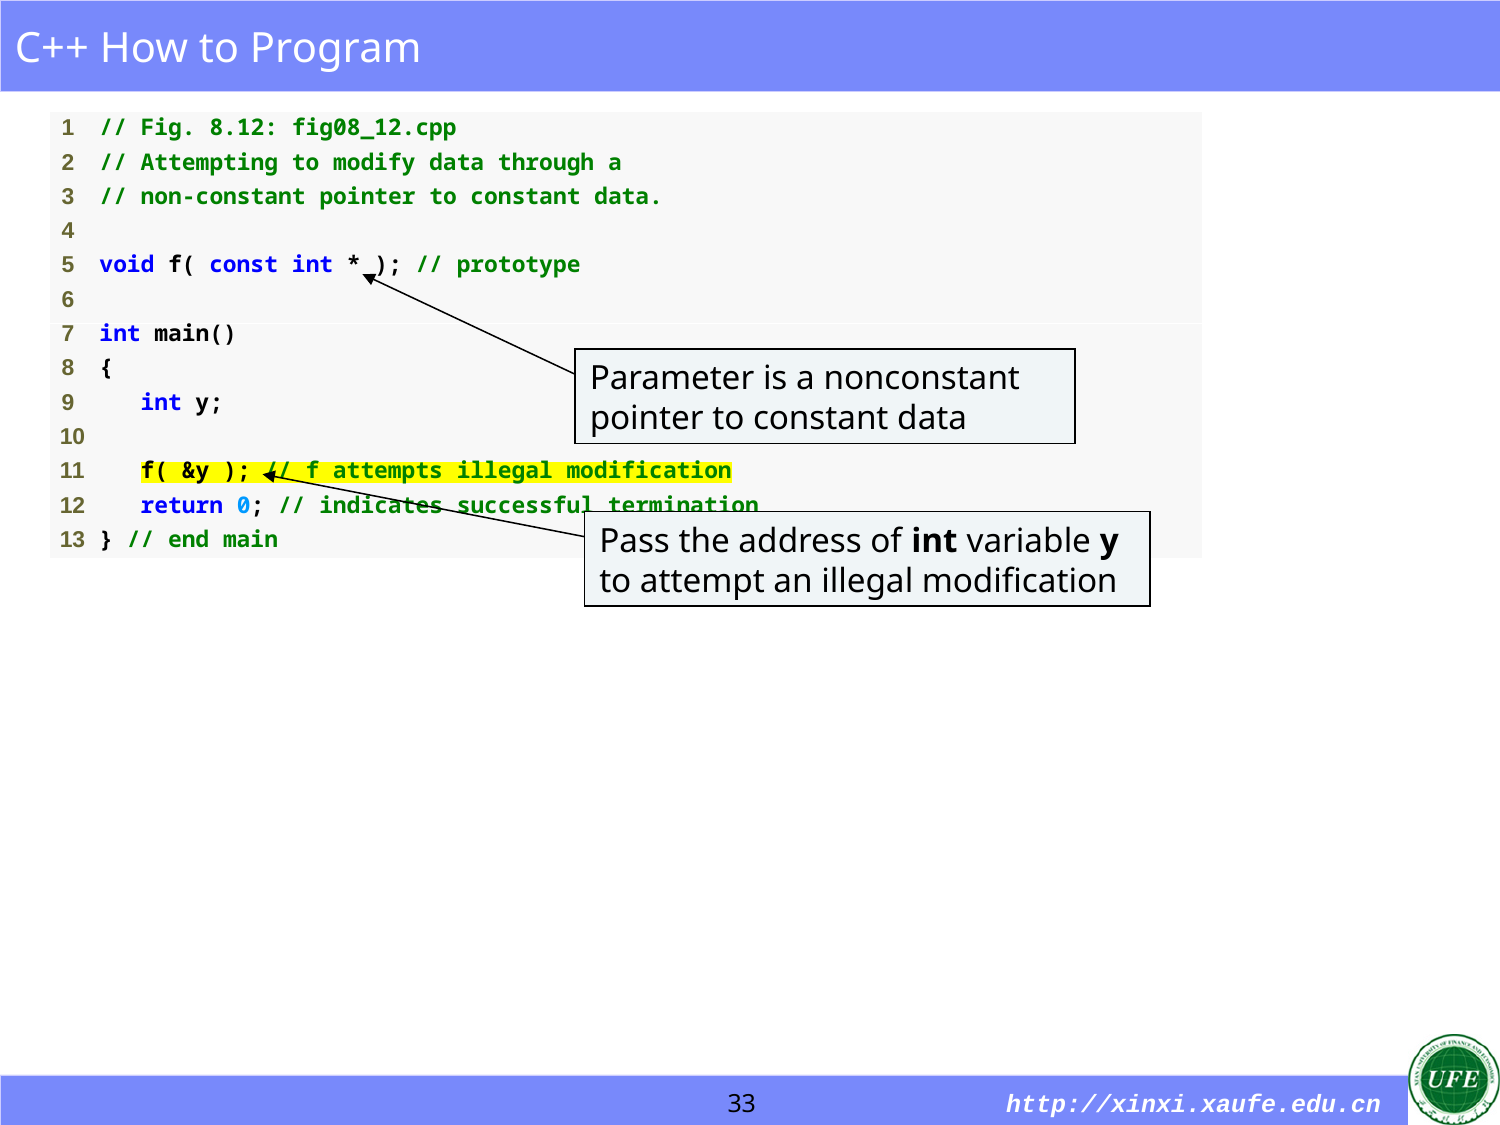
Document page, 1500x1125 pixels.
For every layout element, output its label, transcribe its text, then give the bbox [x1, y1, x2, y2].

slide_number 33 [712, 1080, 775, 1121]
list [49, 112, 1205, 591]
picture [1408, 1034, 1500, 1125]
text_box Pass the address of int variable y to attempt an illegal modification [584, 591, 1150, 607]
